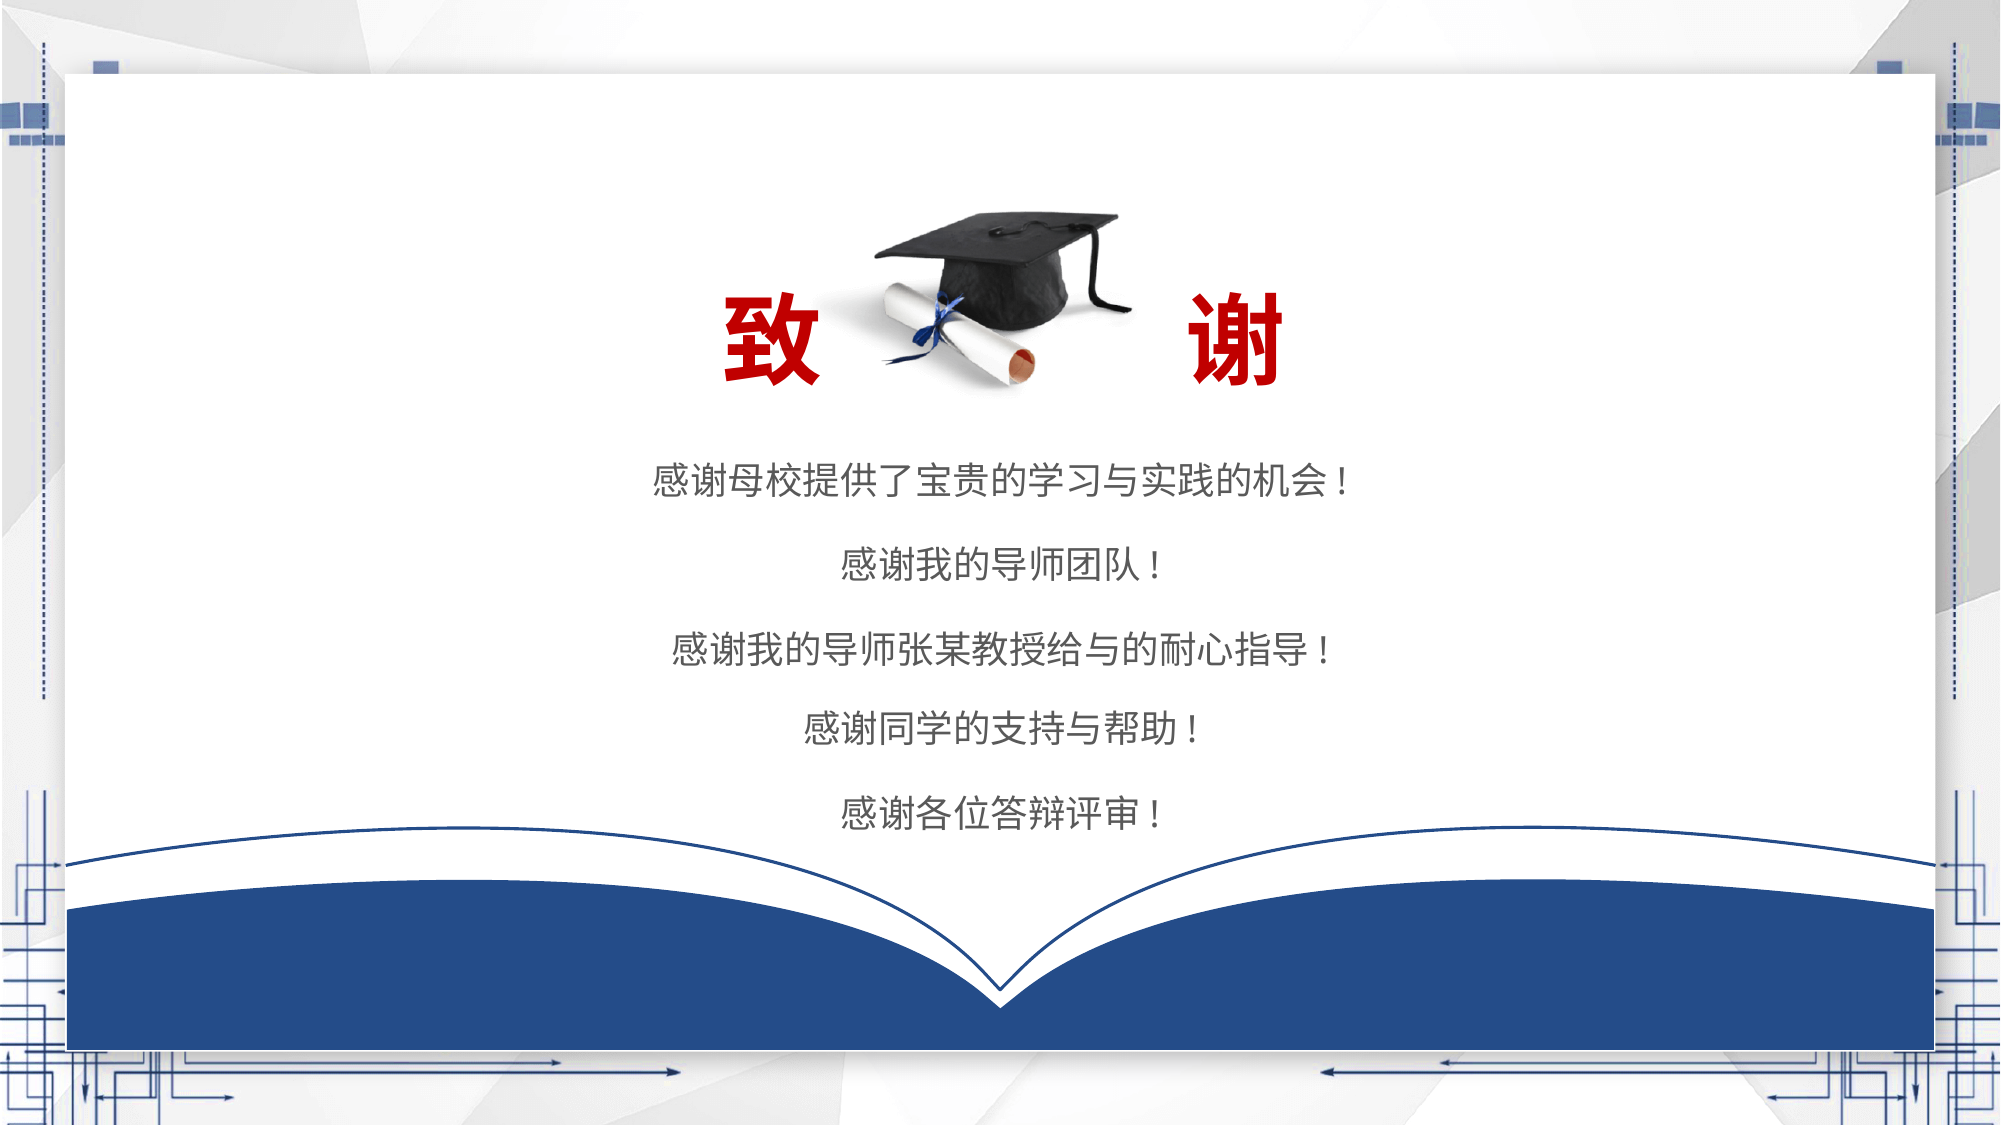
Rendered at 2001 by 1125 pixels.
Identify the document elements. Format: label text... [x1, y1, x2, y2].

text_box 感谢同学的支持与帮助! [536, 696, 1464, 751]
text_box 致 谢 [1145, 256, 1351, 394]
text_box 感谢我的导师张某教授给与的耐心指导! [492, 616, 1508, 671]
text_box [65, 878, 1935, 1051]
text_box 感谢我的导师团队! [492, 532, 1508, 587]
text_box 致 谢 [657, 256, 809, 394]
text_box 感谢各位答辩评审! [536, 780, 1464, 835]
text_box 感谢母校提供了宝贵的学习与实践的机会! [399, 448, 1600, 503]
picture [0, 0, 2001, 1125]
text_box [65, 827, 1936, 990]
